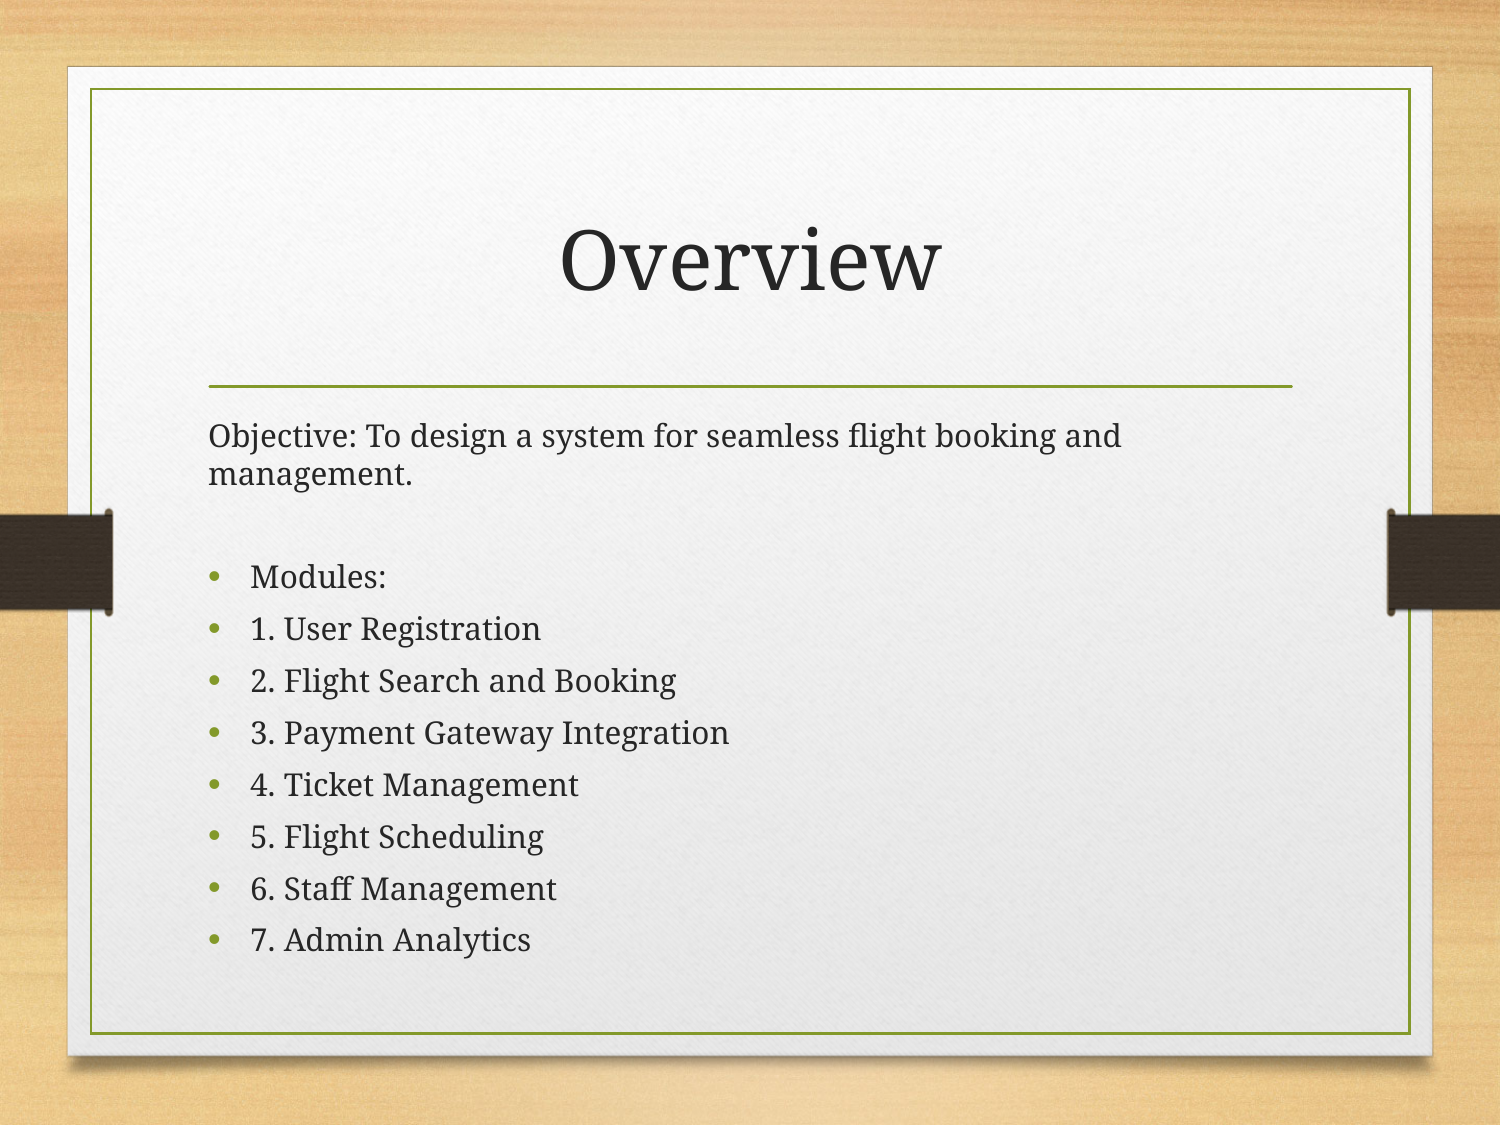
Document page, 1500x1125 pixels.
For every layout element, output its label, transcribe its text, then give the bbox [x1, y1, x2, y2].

list Objective: To design a system for seamless flight booking and management. Modules: 1. User Registration 2. Flight Search and Booking 3. Payment Gateway Integration 4. Ticket Management 5. Flight Scheduling 6. Staff Management 7. Admin Analytics [193, 408, 1309, 974]
picture [0, 0, 1500, 1125]
title Overview [193, 150, 1309, 365]
